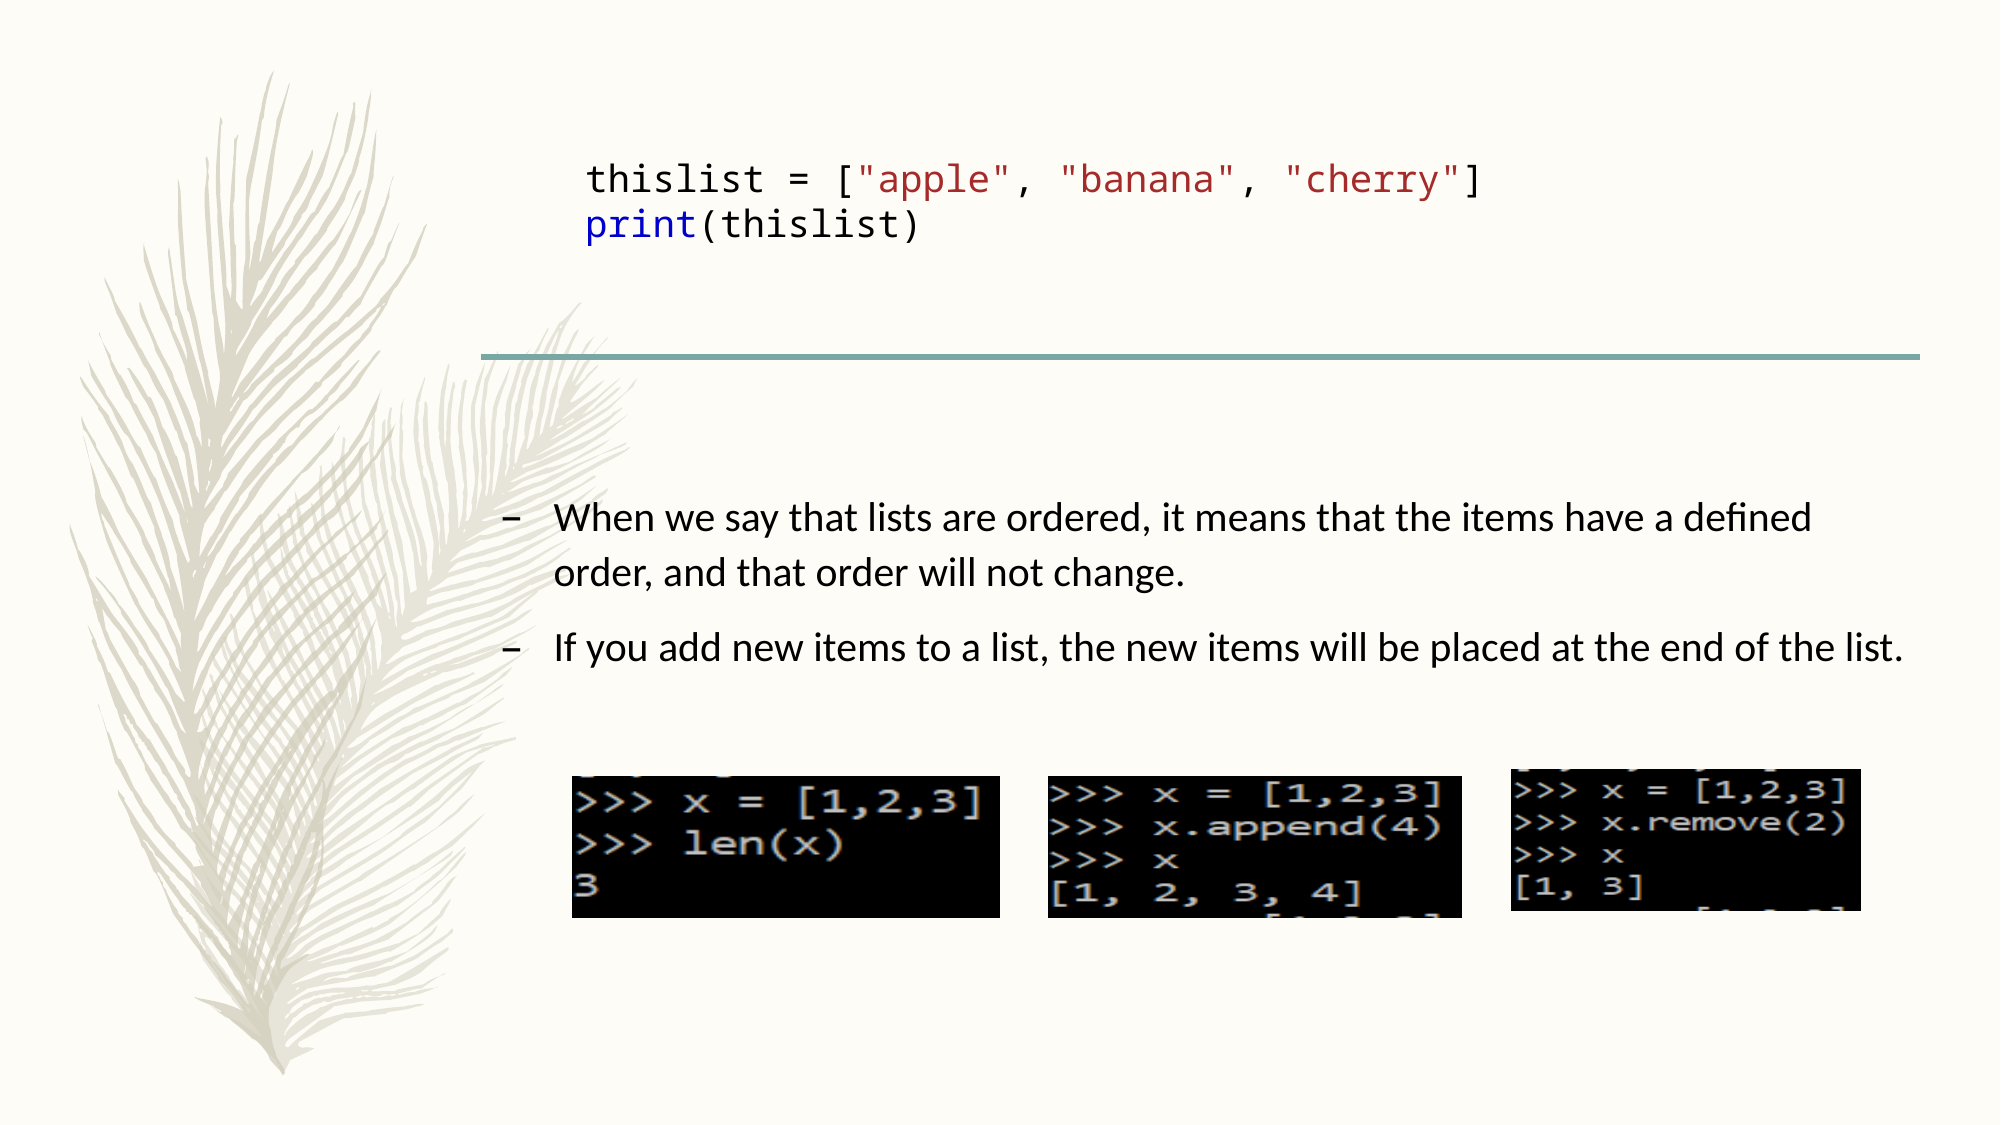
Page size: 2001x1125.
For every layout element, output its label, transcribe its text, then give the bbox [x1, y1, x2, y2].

picture [1511, 769, 1862, 912]
text_box thislist = ["apple", "banana", "cherry"] print(thislist) [570, 147, 1734, 343]
list When we say that lists are ordered, it means that the items have a defined order, and that order will not change. If you add new items to a list, the new items will be placed at the end of the list. [486, 476, 1925, 1076]
picture [572, 775, 1001, 918]
picture [1047, 775, 1462, 918]
